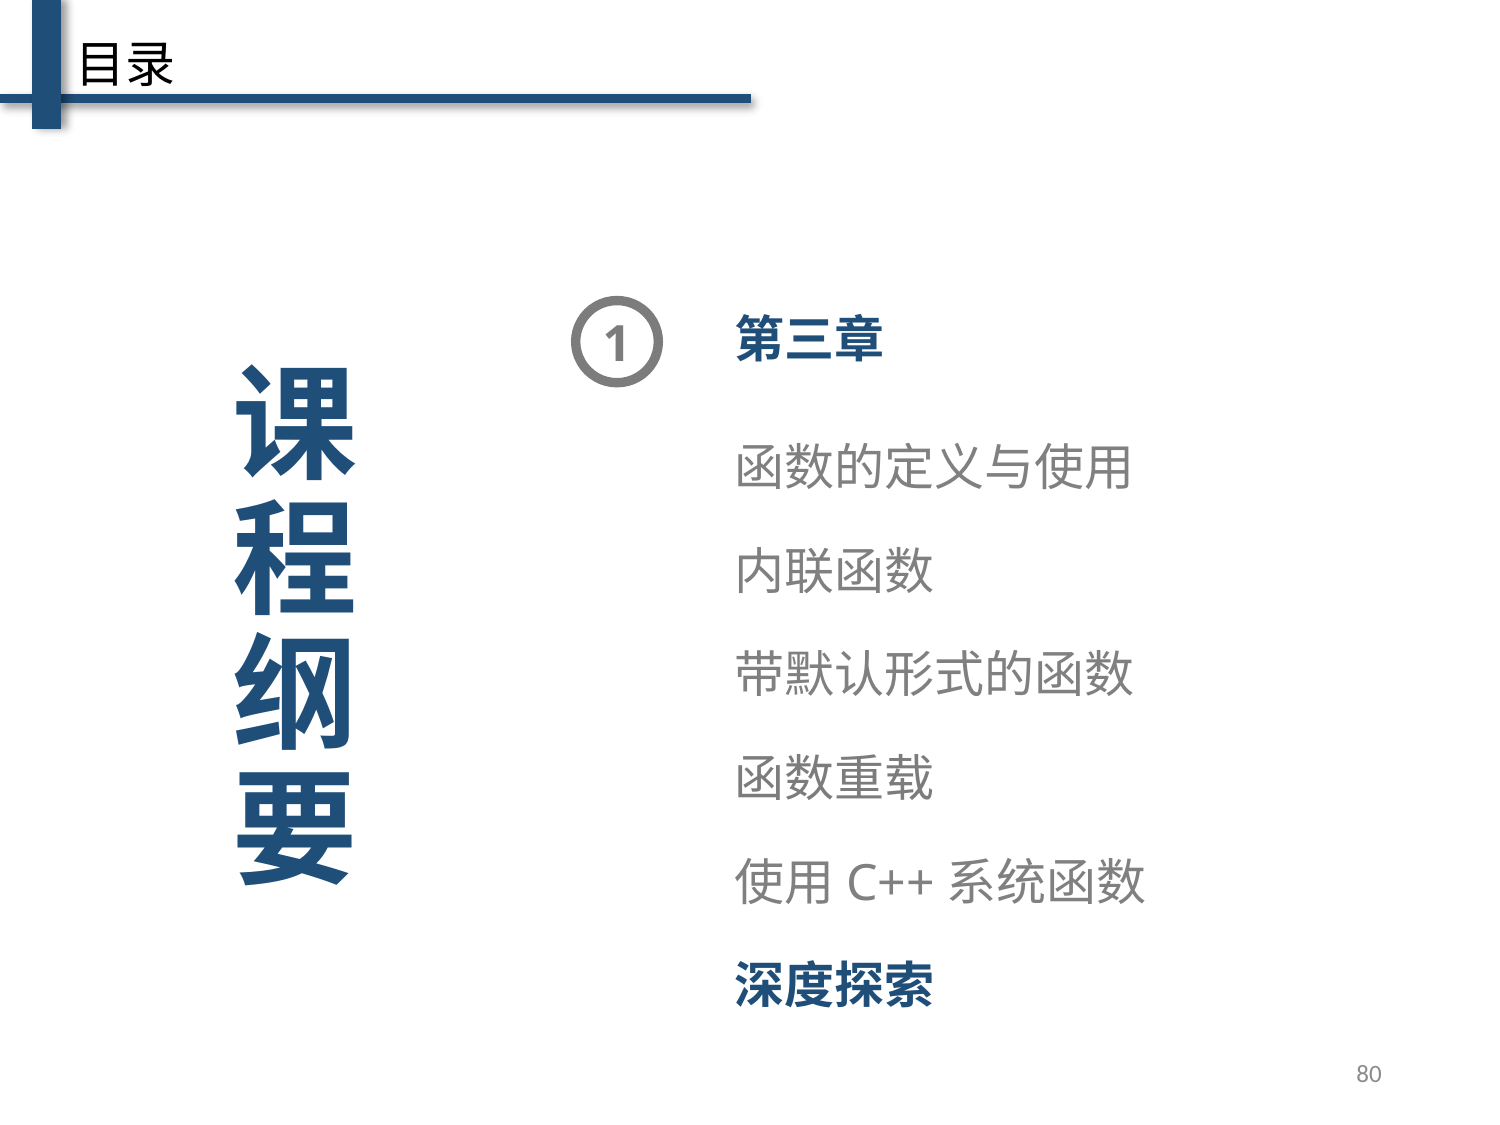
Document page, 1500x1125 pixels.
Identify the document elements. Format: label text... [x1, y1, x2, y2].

text_box [73, 94, 751, 103]
slide_number 80 [1059, 1042, 1397, 1103]
text_box 目录 [73, 24, 494, 92]
text_box 使用C++系统函数 [719, 837, 1376, 931]
text_box 带默认形式的函数 [719, 630, 1376, 723]
text_box 1 [574, 299, 660, 384]
text_box 课程纲要 [161, 274, 428, 988]
text_box 函数重载 [719, 734, 1376, 827]
text_box 深度探索 [719, 941, 1376, 1035]
text_box [0, 94, 31, 103]
text_box 内联函数 [719, 526, 1376, 620]
text_box [32, 0, 61, 129]
text_box 第三章 [719, 295, 1376, 388]
text_box 函数的定义与使用 [719, 422, 1376, 516]
